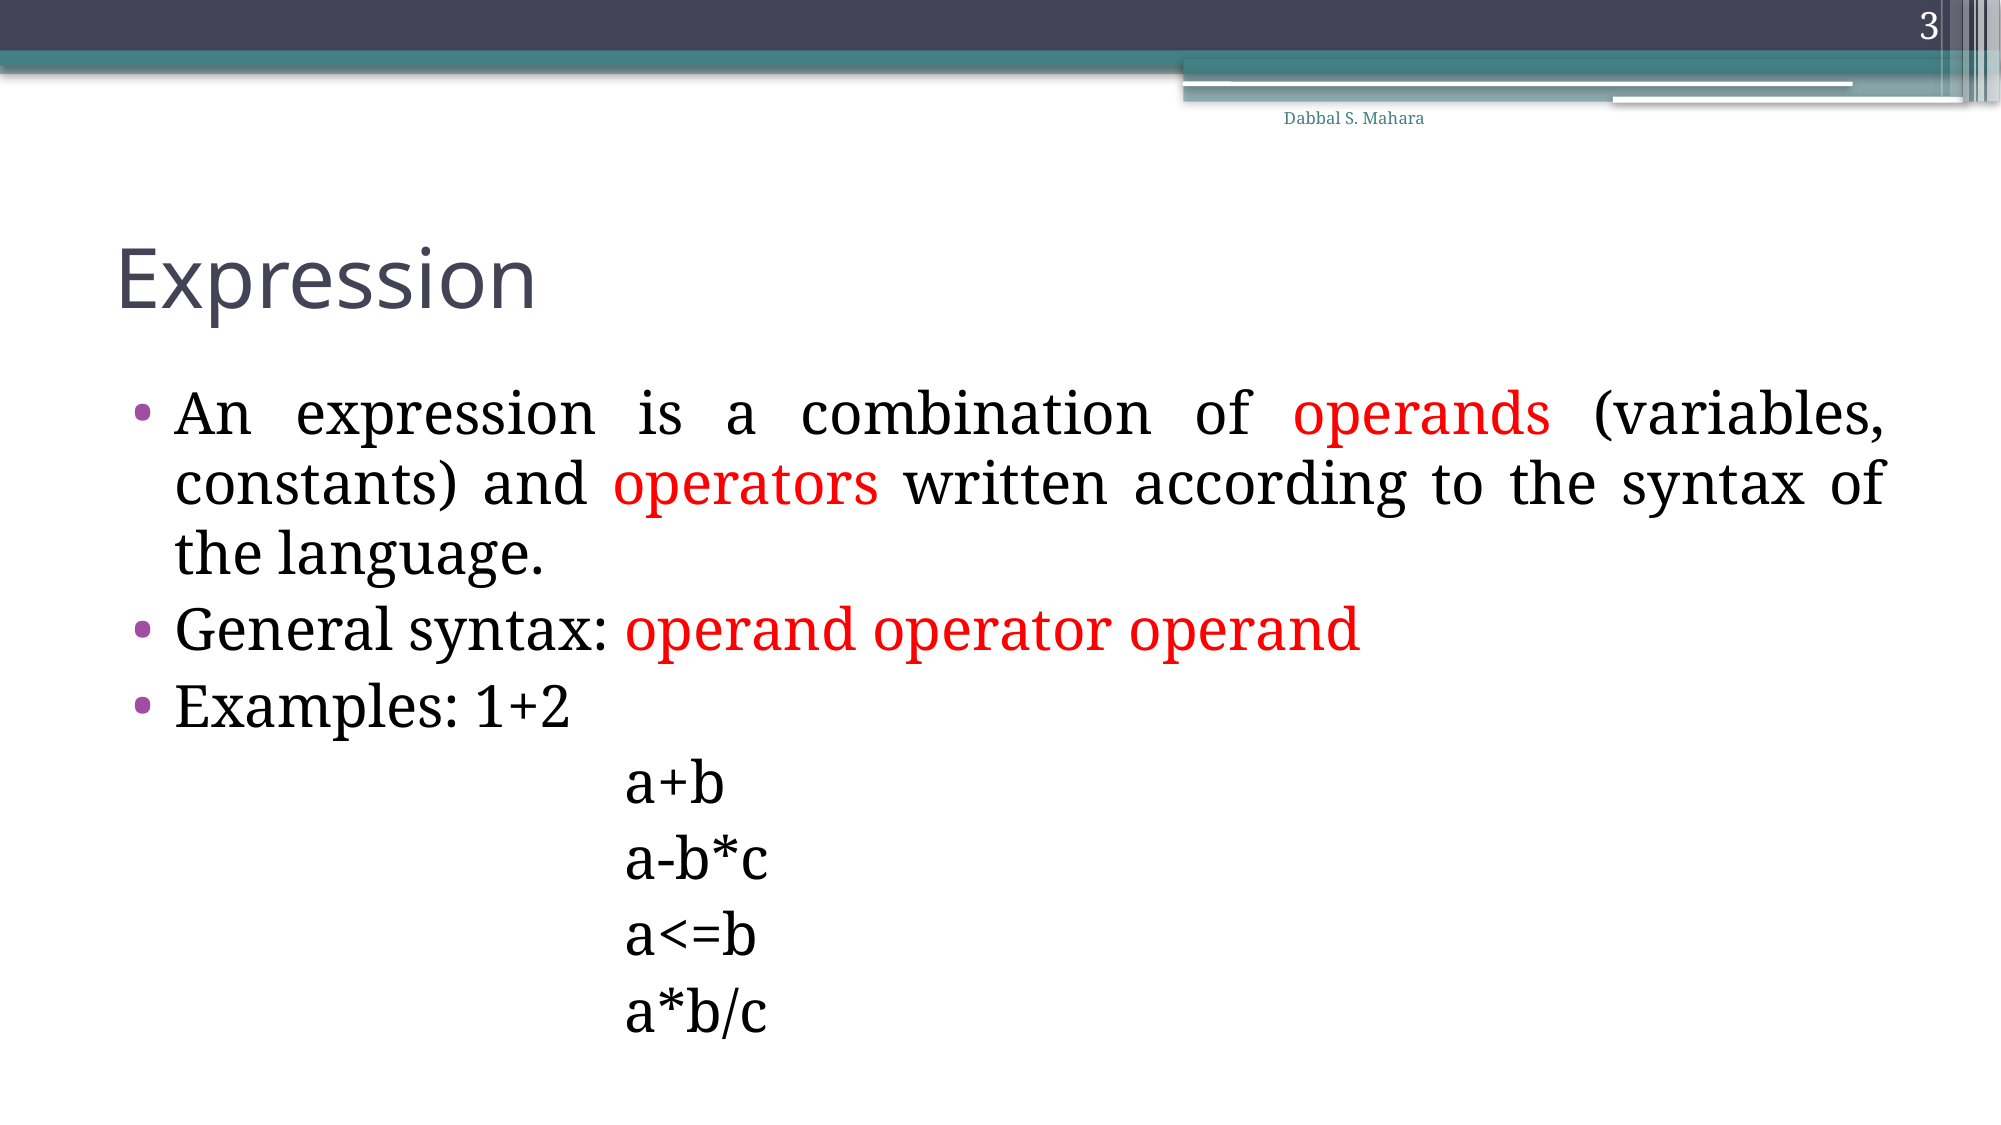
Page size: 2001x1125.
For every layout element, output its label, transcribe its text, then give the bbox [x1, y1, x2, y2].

title Expression [99, 187, 1900, 363]
footer Dabbal S. Mahara [1149, 100, 1440, 176]
slide_number 3 [1788, 0, 1955, 61]
list An expression is a combination of operands (variables, constants) and operators written according to the syntax of the language. General syntax: operand operator operand Examples: 1+2 a+b a-b*c a<=b a*b/c [99, 368, 1900, 1079]
